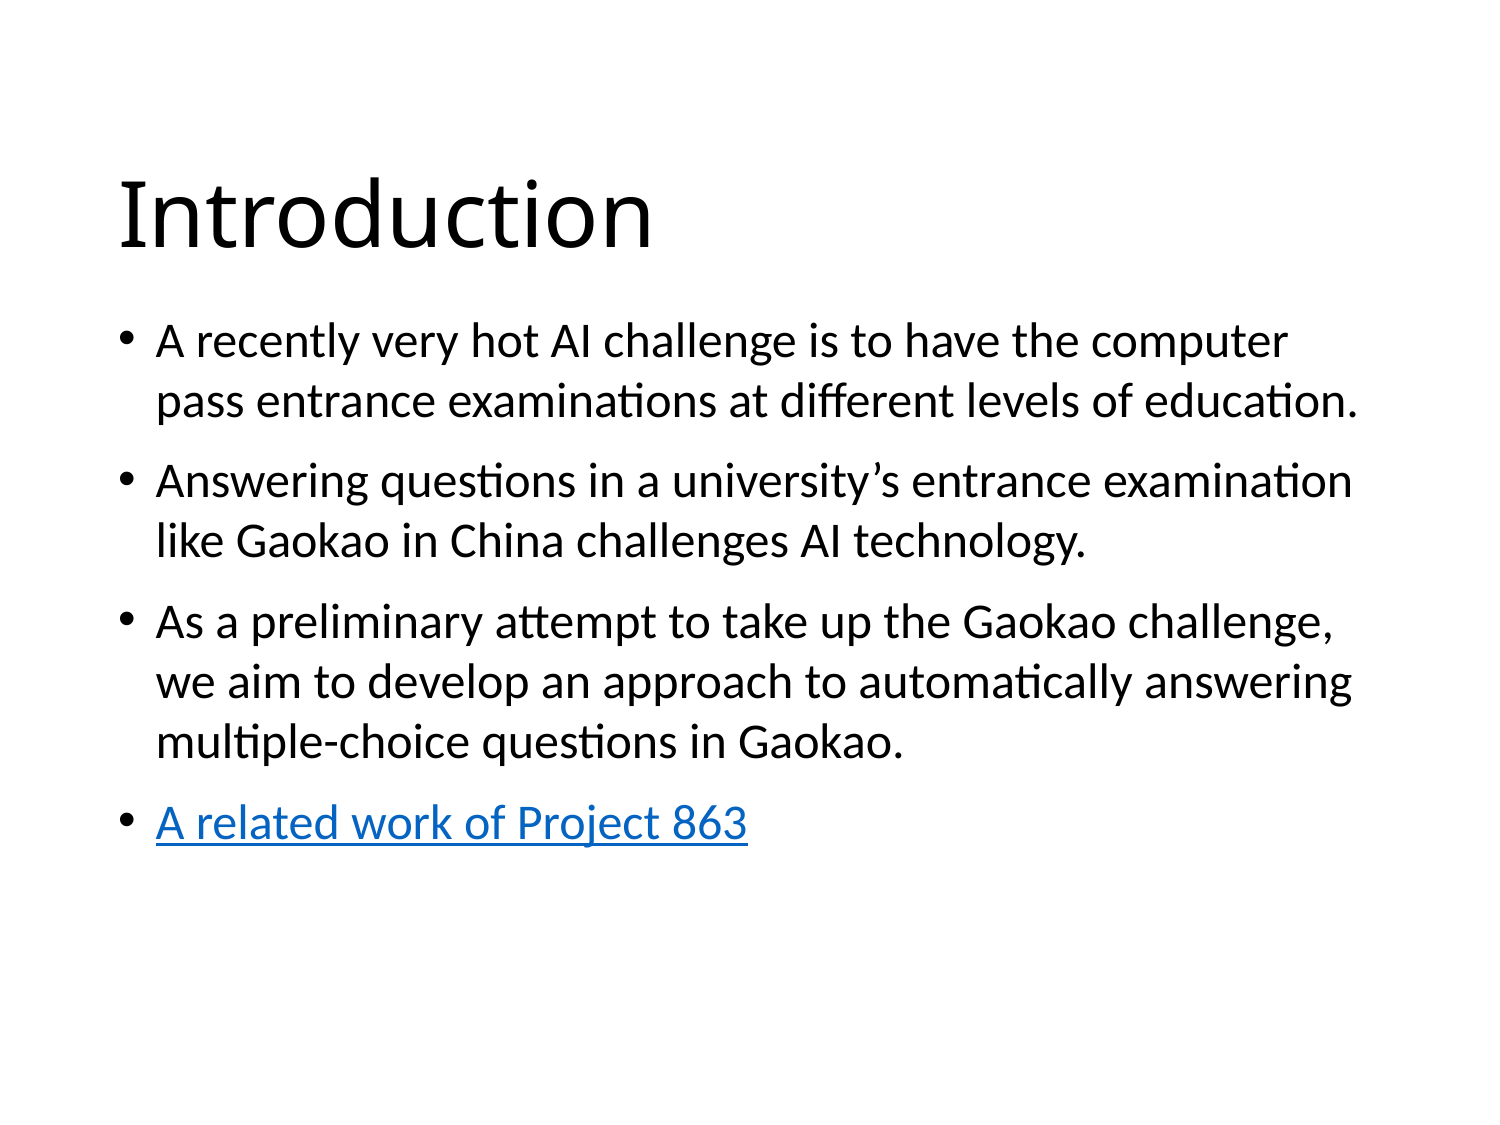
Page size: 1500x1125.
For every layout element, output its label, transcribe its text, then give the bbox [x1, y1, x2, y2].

title Introduction [103, 136, 1397, 299]
list A recently very hot AI challenge is to have the computer pass entrance examinations at different levels of education. Answering questions in a university’s entrance examination like Gaokao in China challenges AI technology. As a preliminary attempt to take up the Gaokao challenge, we aim to develop an approach to automatically answering multiple-choice questions in Gaokao. A related work of Project 863 [103, 299, 1397, 1014]
